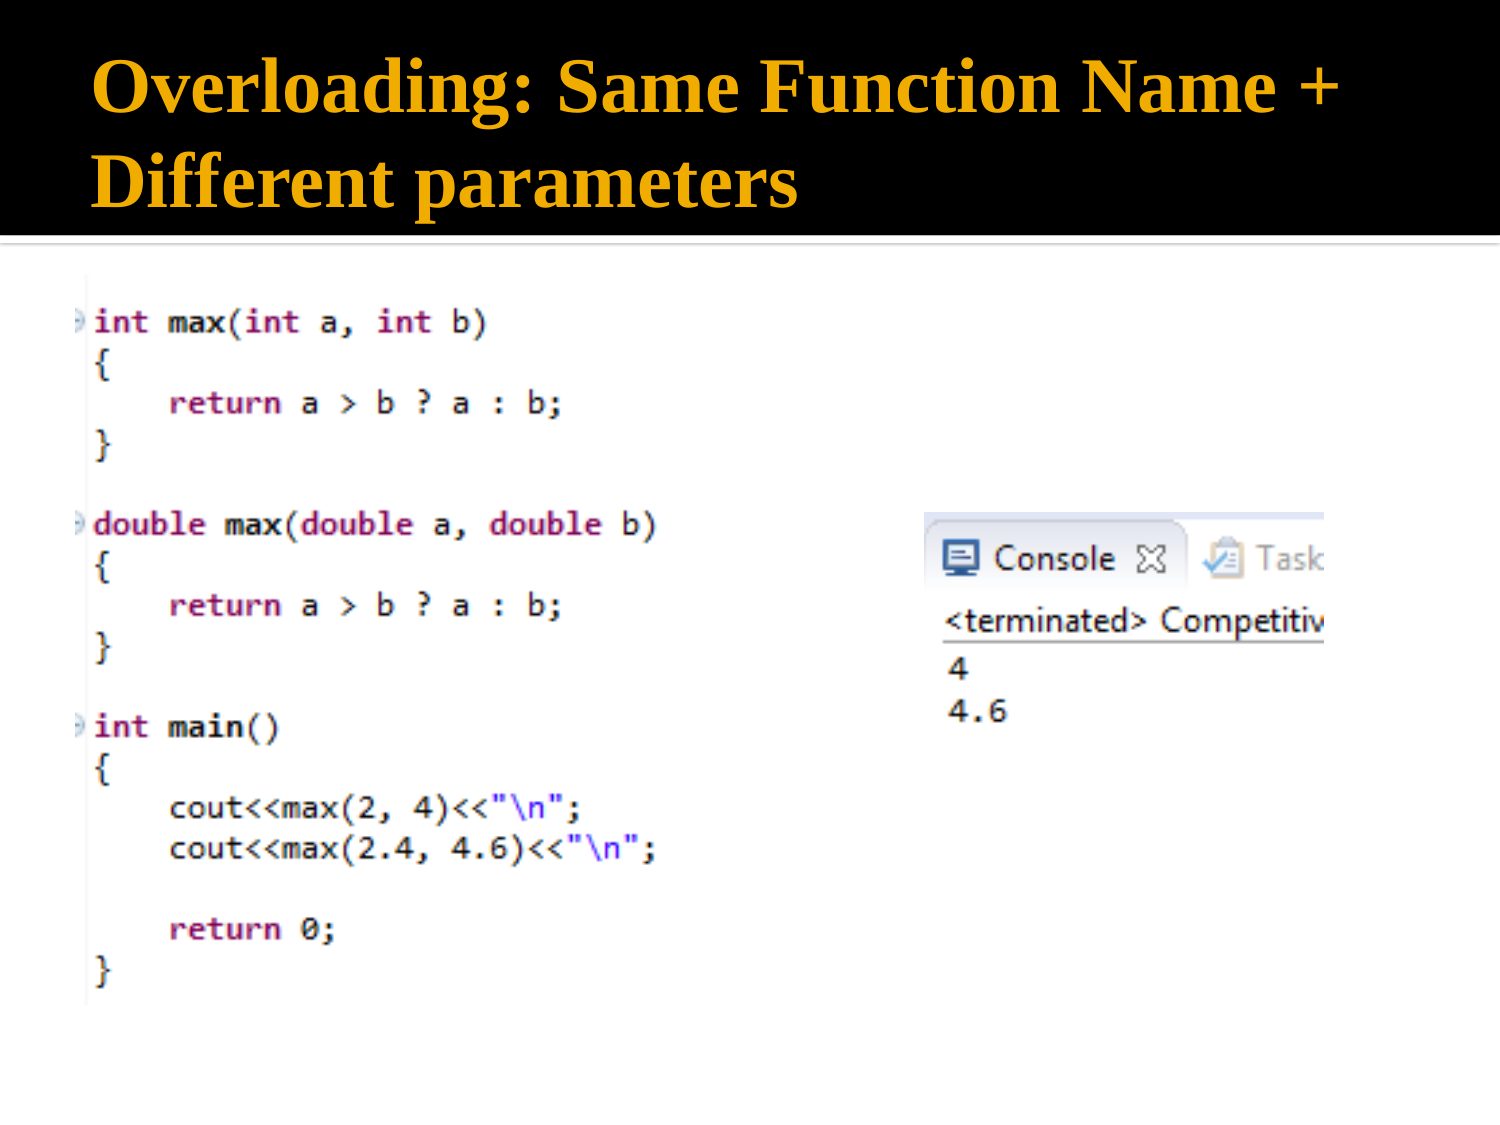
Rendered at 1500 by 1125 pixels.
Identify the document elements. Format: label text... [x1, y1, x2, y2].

title Overloading: Same Function Name + Different parameters [75, 25, 1425, 231]
picture [924, 512, 1324, 779]
picture [74, 274, 738, 1005]
